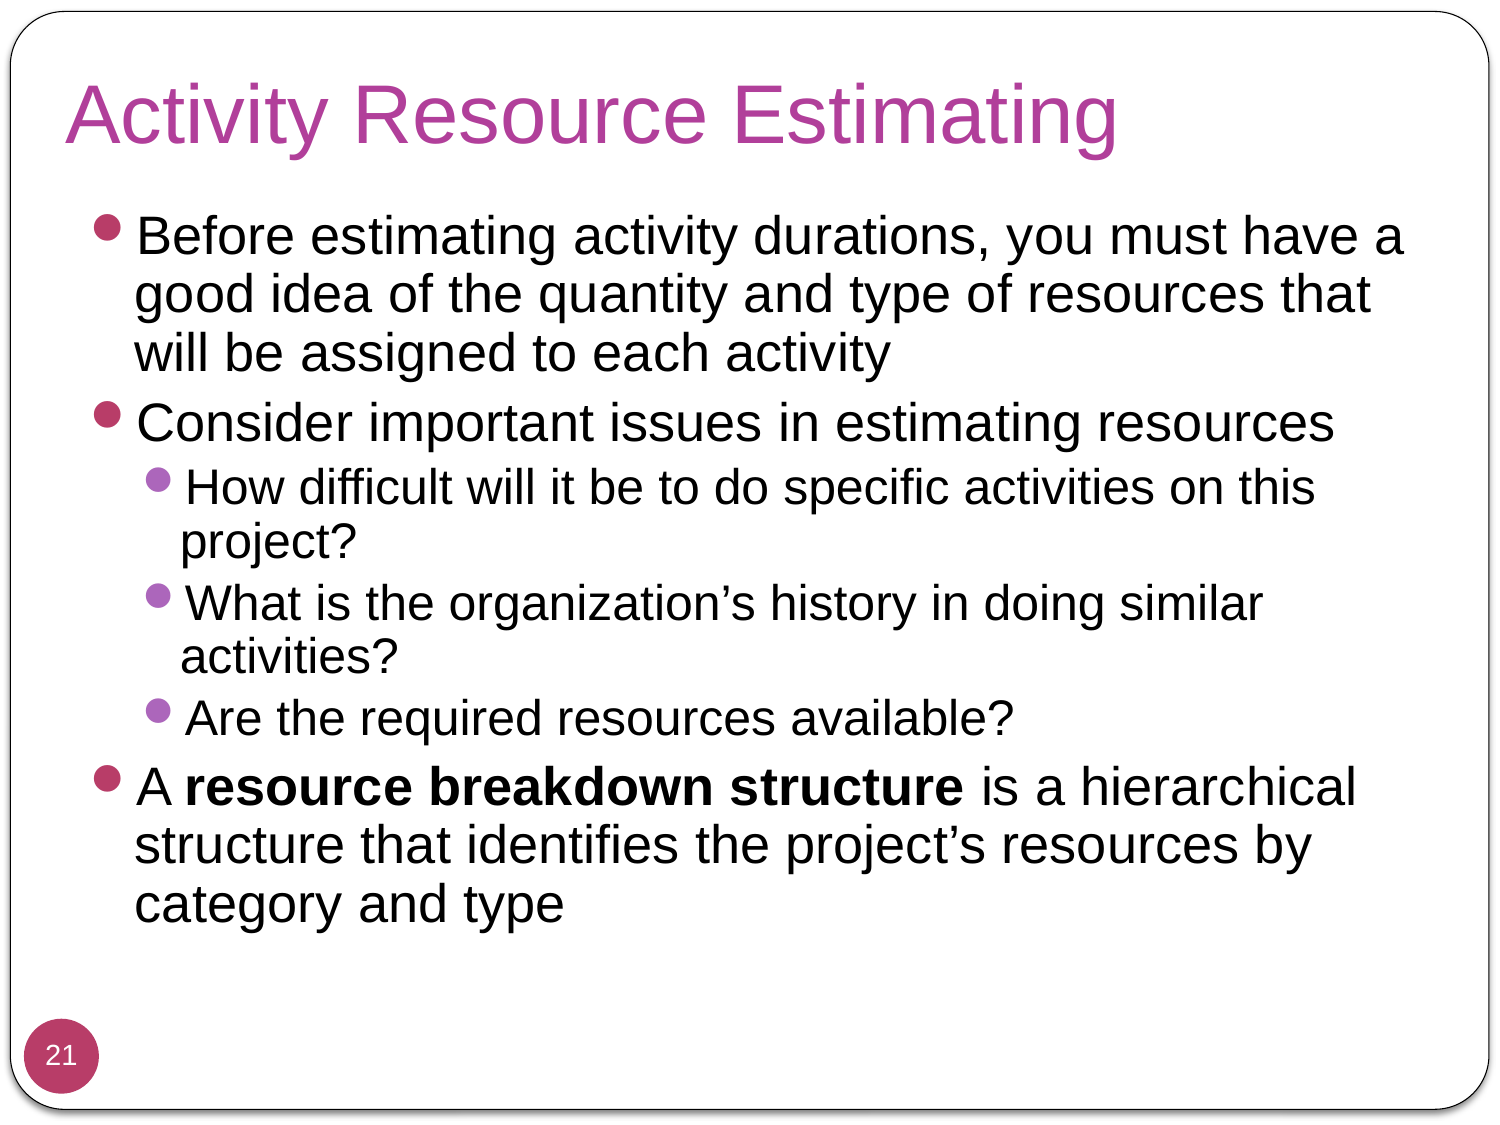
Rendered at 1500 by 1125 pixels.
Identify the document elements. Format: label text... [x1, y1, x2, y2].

title Activity Resource Estimating [49, 69, 1413, 176]
slide_number 21 [23, 1018, 99, 1094]
list Before estimating activity durations, you must have a good idea of the quantity and type of resources that will be assigned to each activity Consider important issues in estimating resources How difficult will it be to do specific activities on this project? What is the organization’s history in doing similar activities? Are the required resources available? A resource breakdown structure is a hierarchical structure that identifies the project’s resources by category and type [74, 199, 1438, 951]
